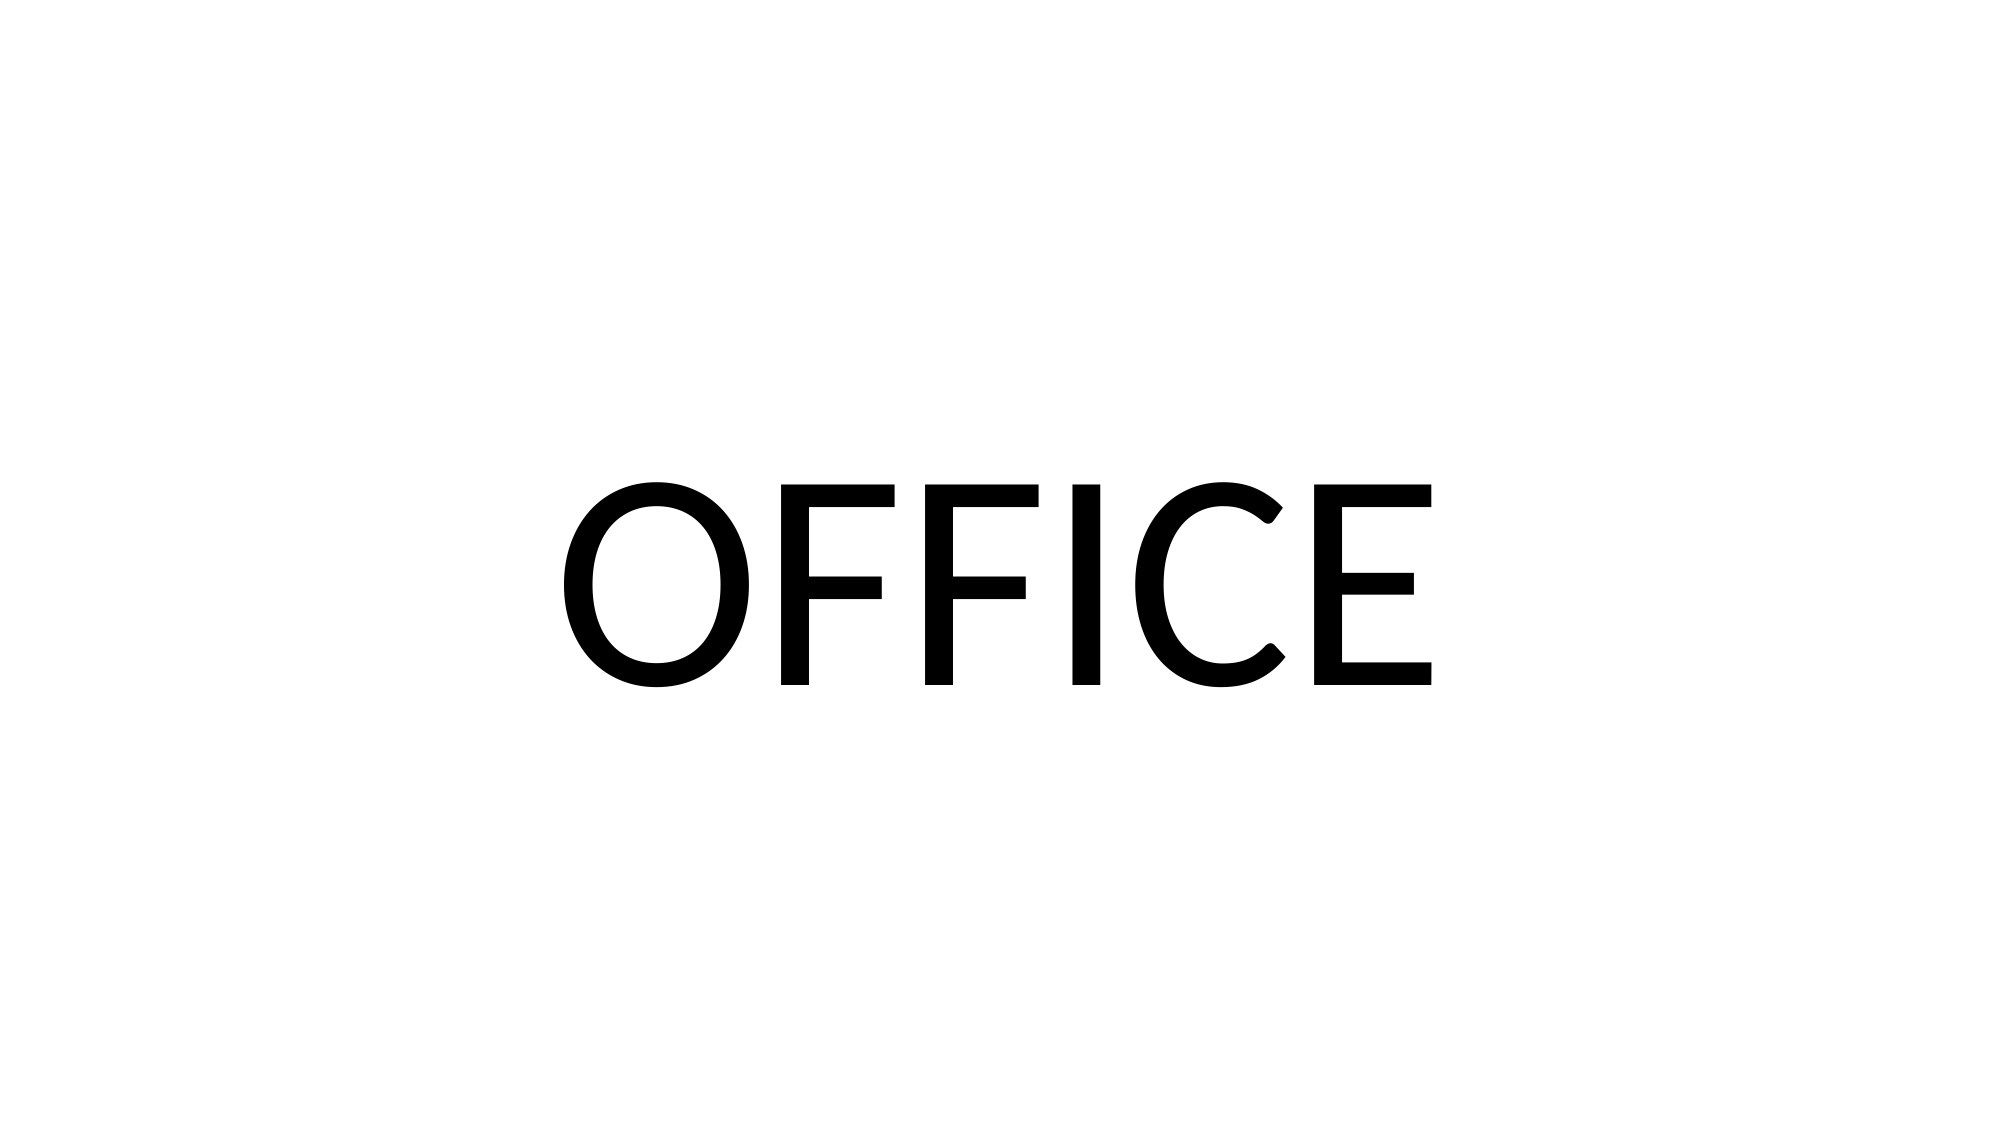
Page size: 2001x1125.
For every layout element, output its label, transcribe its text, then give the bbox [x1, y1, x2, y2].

text_box [462, 25, 1538, 1100]
text_box OFFICE [539, 365, 1461, 756]
